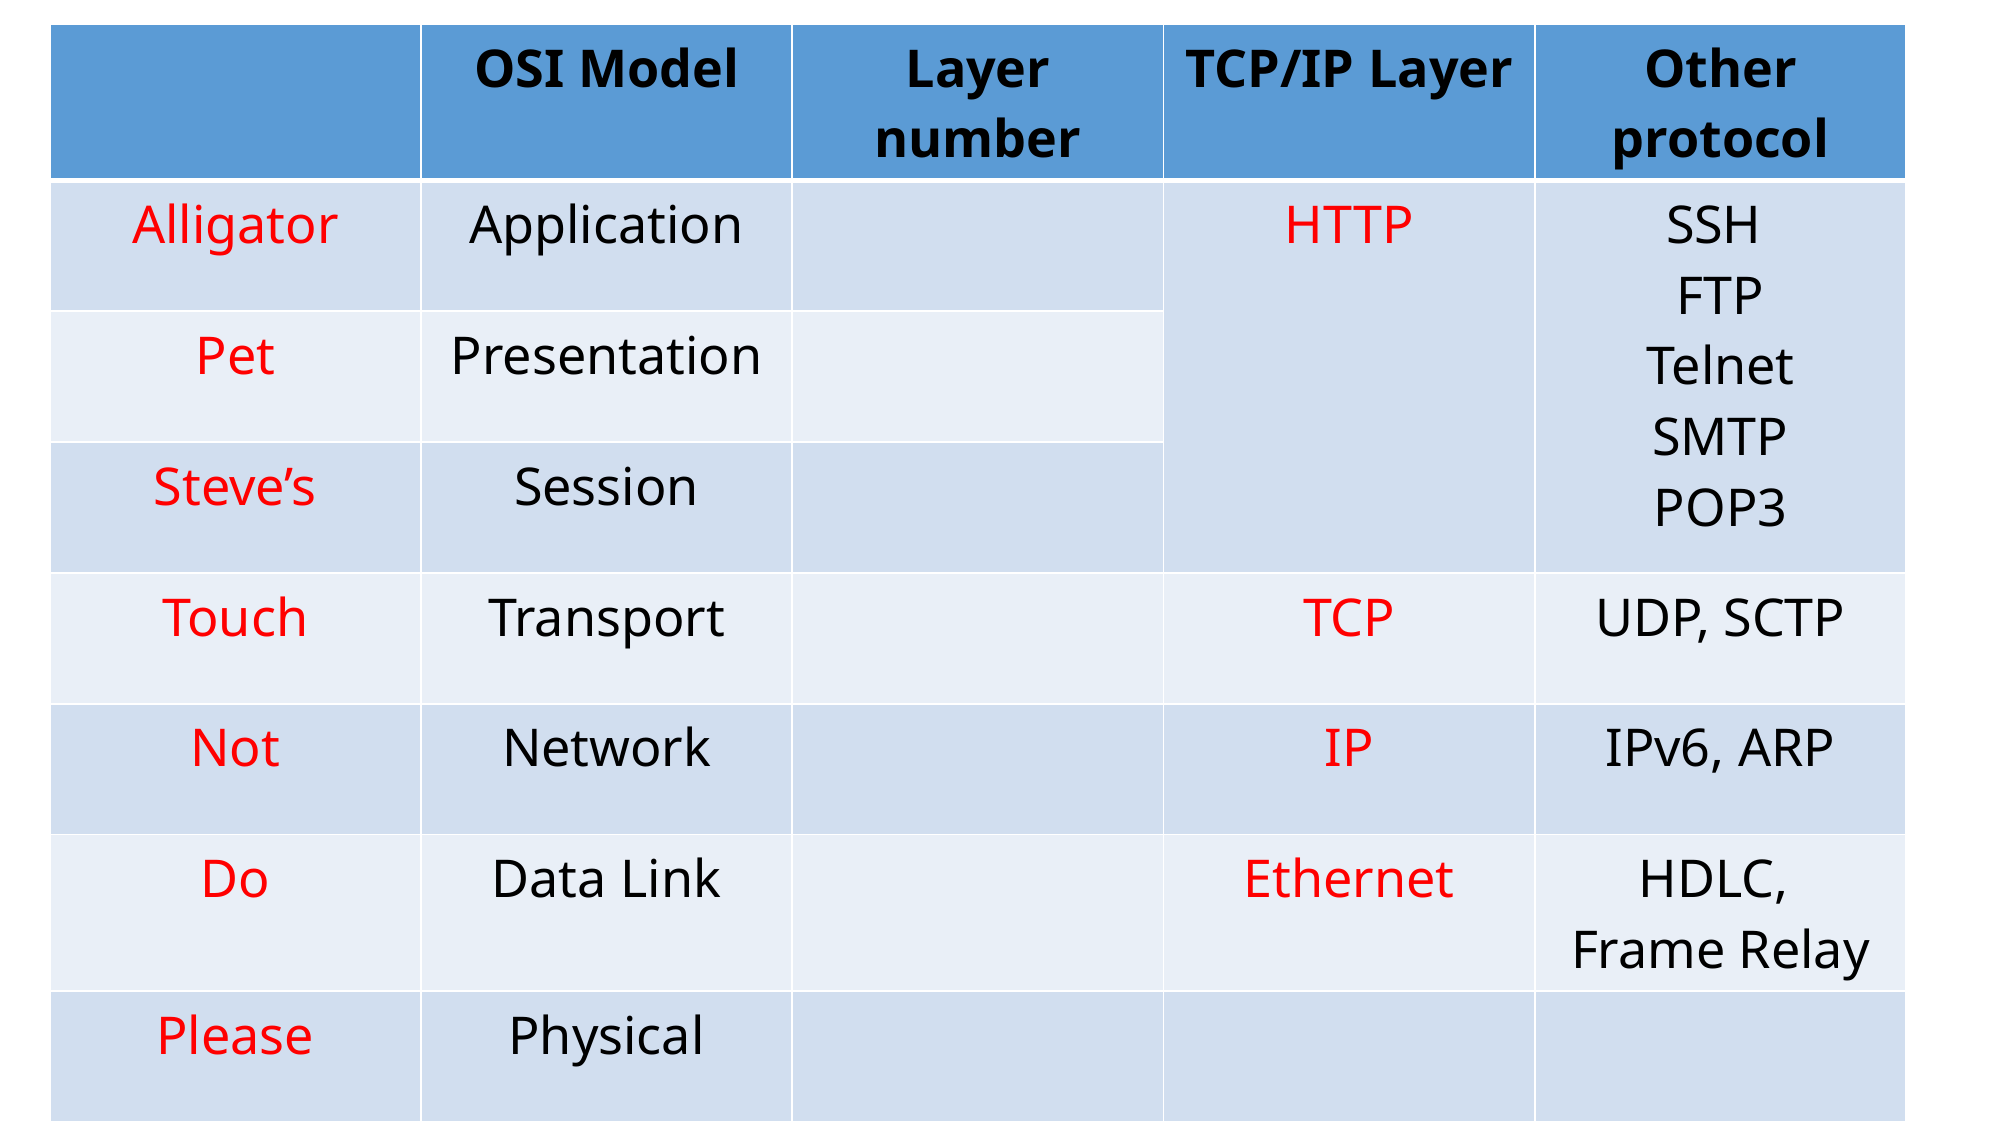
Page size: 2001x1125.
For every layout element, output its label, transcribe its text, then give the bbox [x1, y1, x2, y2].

table_cell TCP [1164, 574, 1534, 703]
table_cell [793, 443, 1163, 572]
table_cell Not [51, 705, 420, 834]
table_cell IPv6, ARP [1536, 705, 1905, 834]
table_cell Touch [51, 574, 420, 703]
table_cell Transport [422, 574, 791, 703]
table_cell Data Link [422, 835, 791, 990]
table_cell Application [422, 183, 791, 310]
table_header Other protocol [1536, 25, 1905, 178]
table_cell Physical [422, 992, 791, 1121]
table_cell HTTP [1164, 183, 1534, 572]
table_cell [793, 183, 1163, 310]
table_cell Alligator [51, 183, 420, 310]
table_cell Pet [51, 312, 420, 441]
table_cell [793, 835, 1163, 990]
table_header [51, 25, 420, 178]
table_header TCP/IP Layer [1164, 25, 1534, 178]
table_cell SSH FTP Telnet SMTP POP3 [1536, 183, 1905, 572]
table_cell Network [422, 705, 791, 834]
table_cell Do [51, 835, 420, 990]
table_cell Presentation [422, 312, 791, 441]
table_cell [793, 312, 1163, 441]
table_cell UDP, SCTP [1536, 574, 1905, 703]
table_cell Ethernet [1164, 835, 1534, 990]
table_cell [793, 574, 1163, 703]
table_cell Please [51, 992, 420, 1121]
table_cell IP [1164, 705, 1534, 834]
table_cell [793, 705, 1163, 834]
table_cell HDLC, Frame Relay [1536, 835, 1905, 990]
table_cell Steve’s [51, 443, 420, 572]
table_cell [1536, 992, 1905, 1121]
table_cell [1164, 992, 1534, 1121]
table_header OSI Model [422, 25, 791, 178]
table_header Layer number [793, 25, 1163, 178]
table_cell Session [422, 443, 791, 572]
table_cell [793, 992, 1163, 1121]
